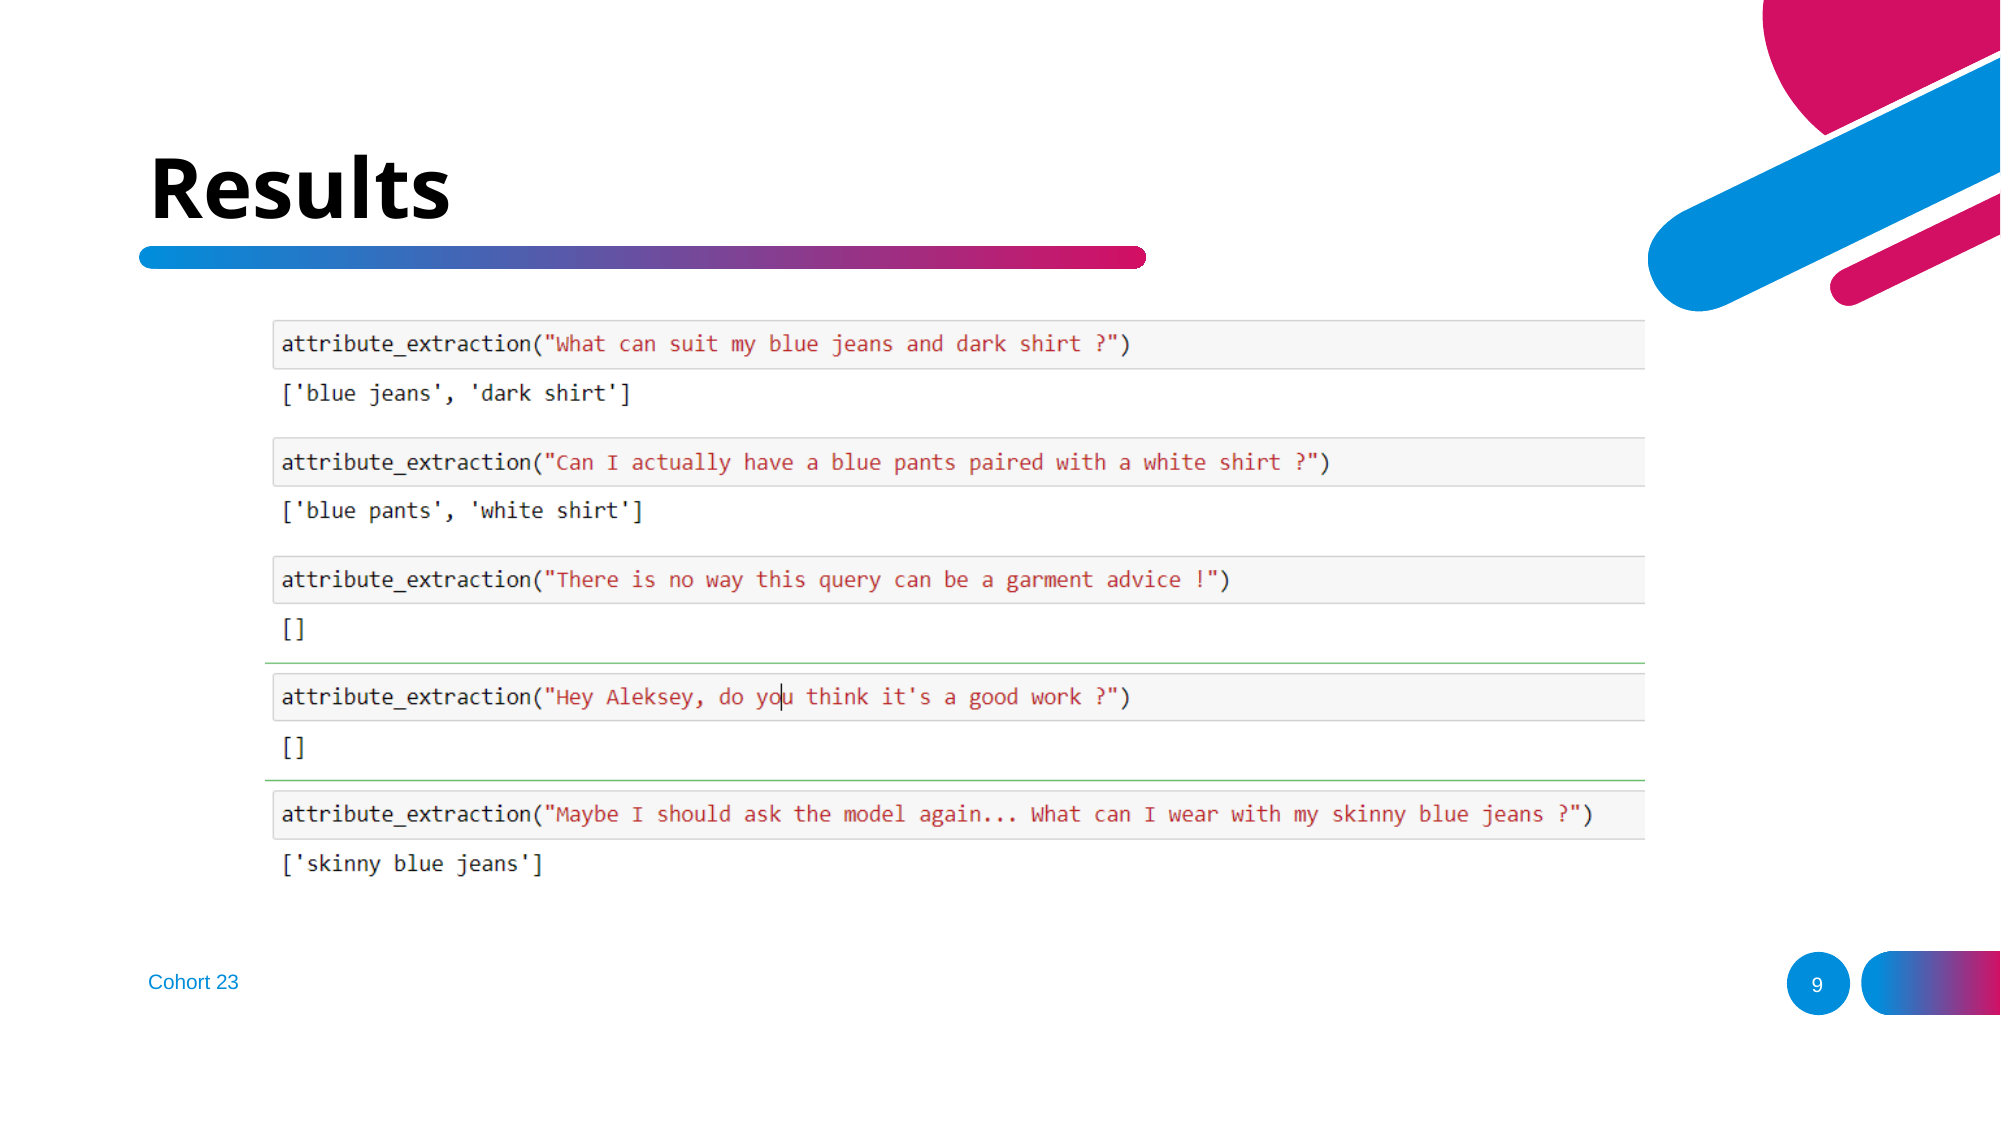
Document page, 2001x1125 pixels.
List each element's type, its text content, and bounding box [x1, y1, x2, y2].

footer Cohort 23 [133, 951, 809, 1011]
picture [265, 311, 1645, 909]
title Results [133, 114, 1618, 270]
slide_number 9 [1772, 954, 1863, 1015]
